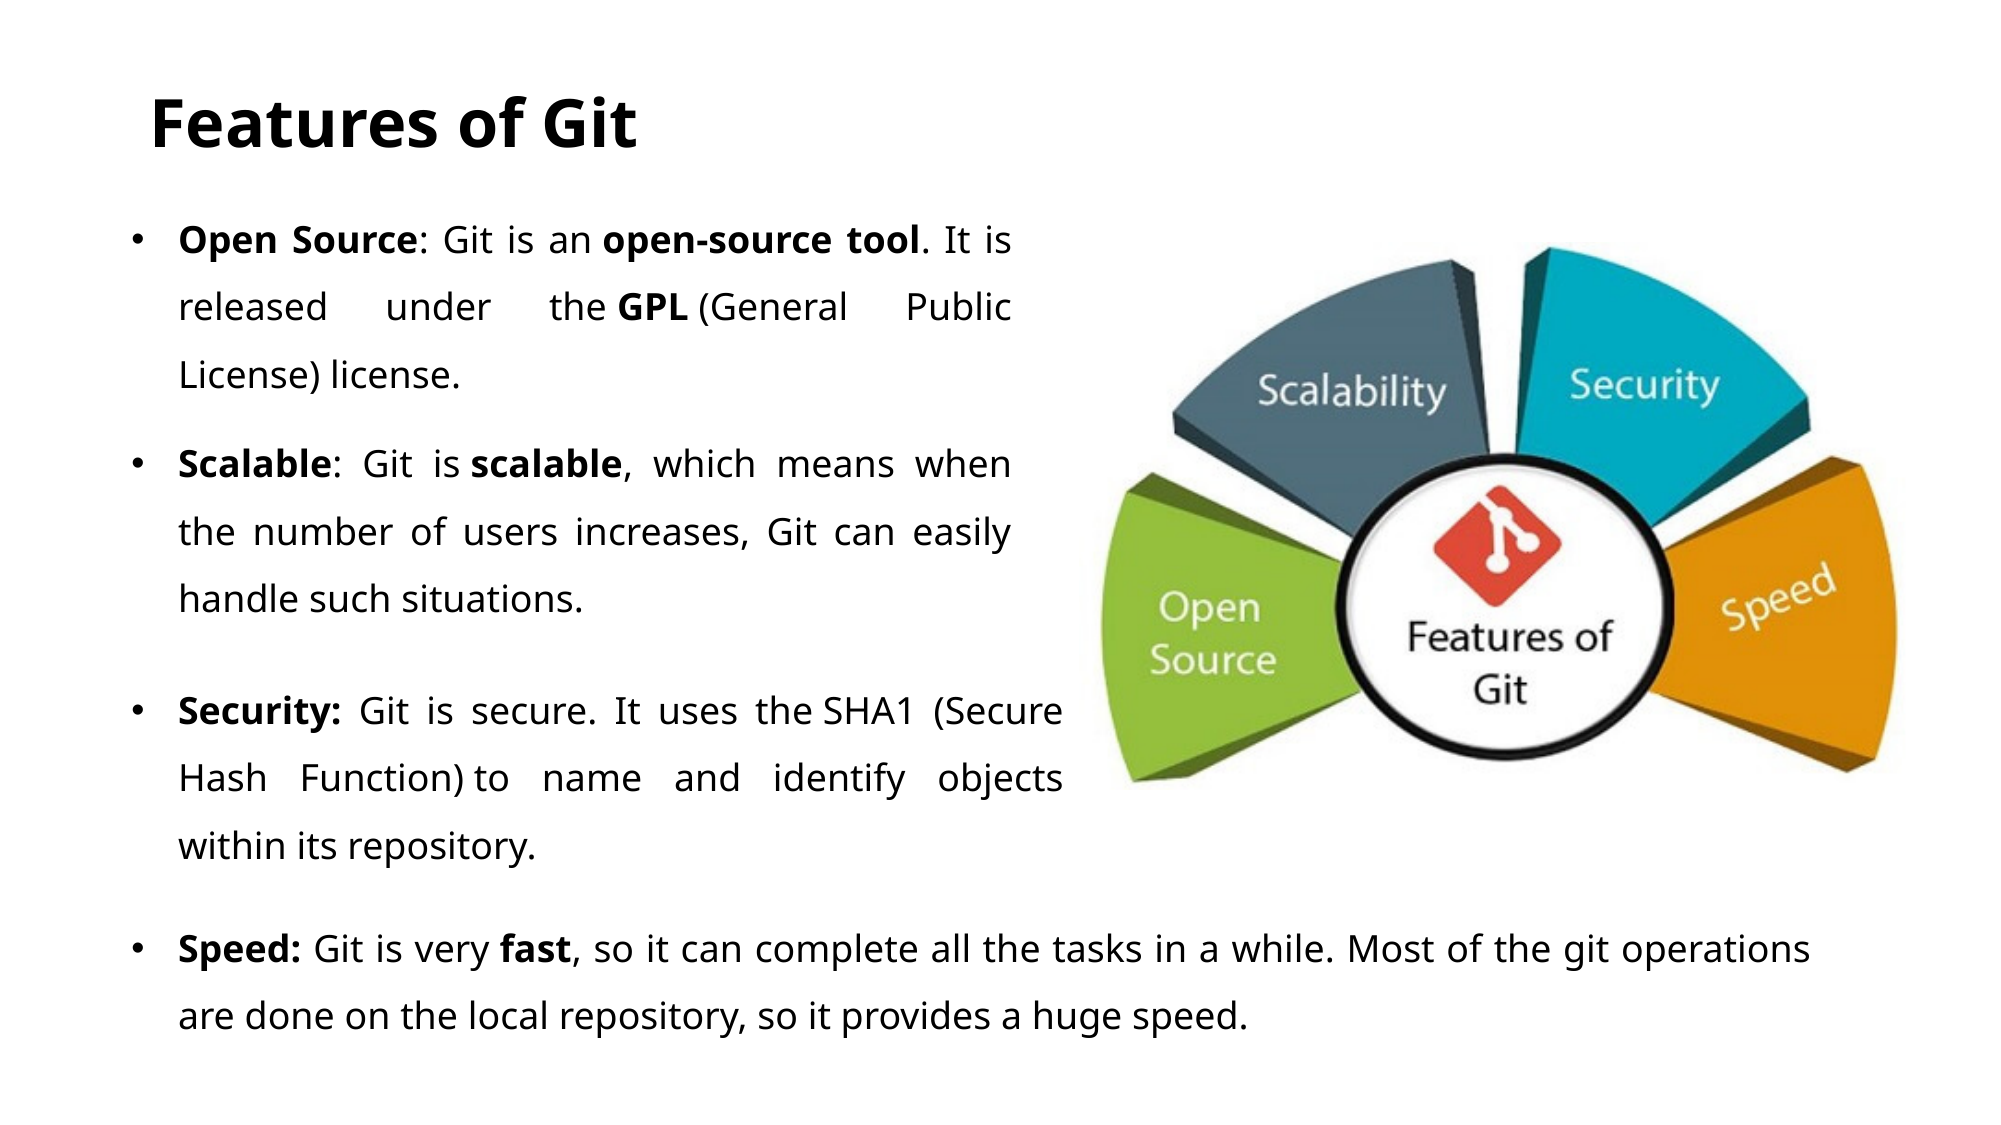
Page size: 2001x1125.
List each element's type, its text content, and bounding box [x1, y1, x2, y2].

picture [1079, 242, 1909, 790]
text_box Scalable: Git is scalable, which means when the number of users increases, Git can easily handle such situations. [116, 410, 1027, 628]
text_box Security: Git is secure. It uses the SHA1 (Secure Hash Function) to name and identify objects within its repository. [116, 657, 1080, 875]
text_box Speed: Git is very fast, so it can complete all the tasks in a while. Most of the git operations are done on the local repository, so it provides a huge speed. [116, 894, 1827, 1045]
text_box Open Source: Git is an open-source tool. It is released under the GPL (General Public License) license. [116, 185, 1027, 404]
text_box Features of Git [134, 33, 931, 169]
